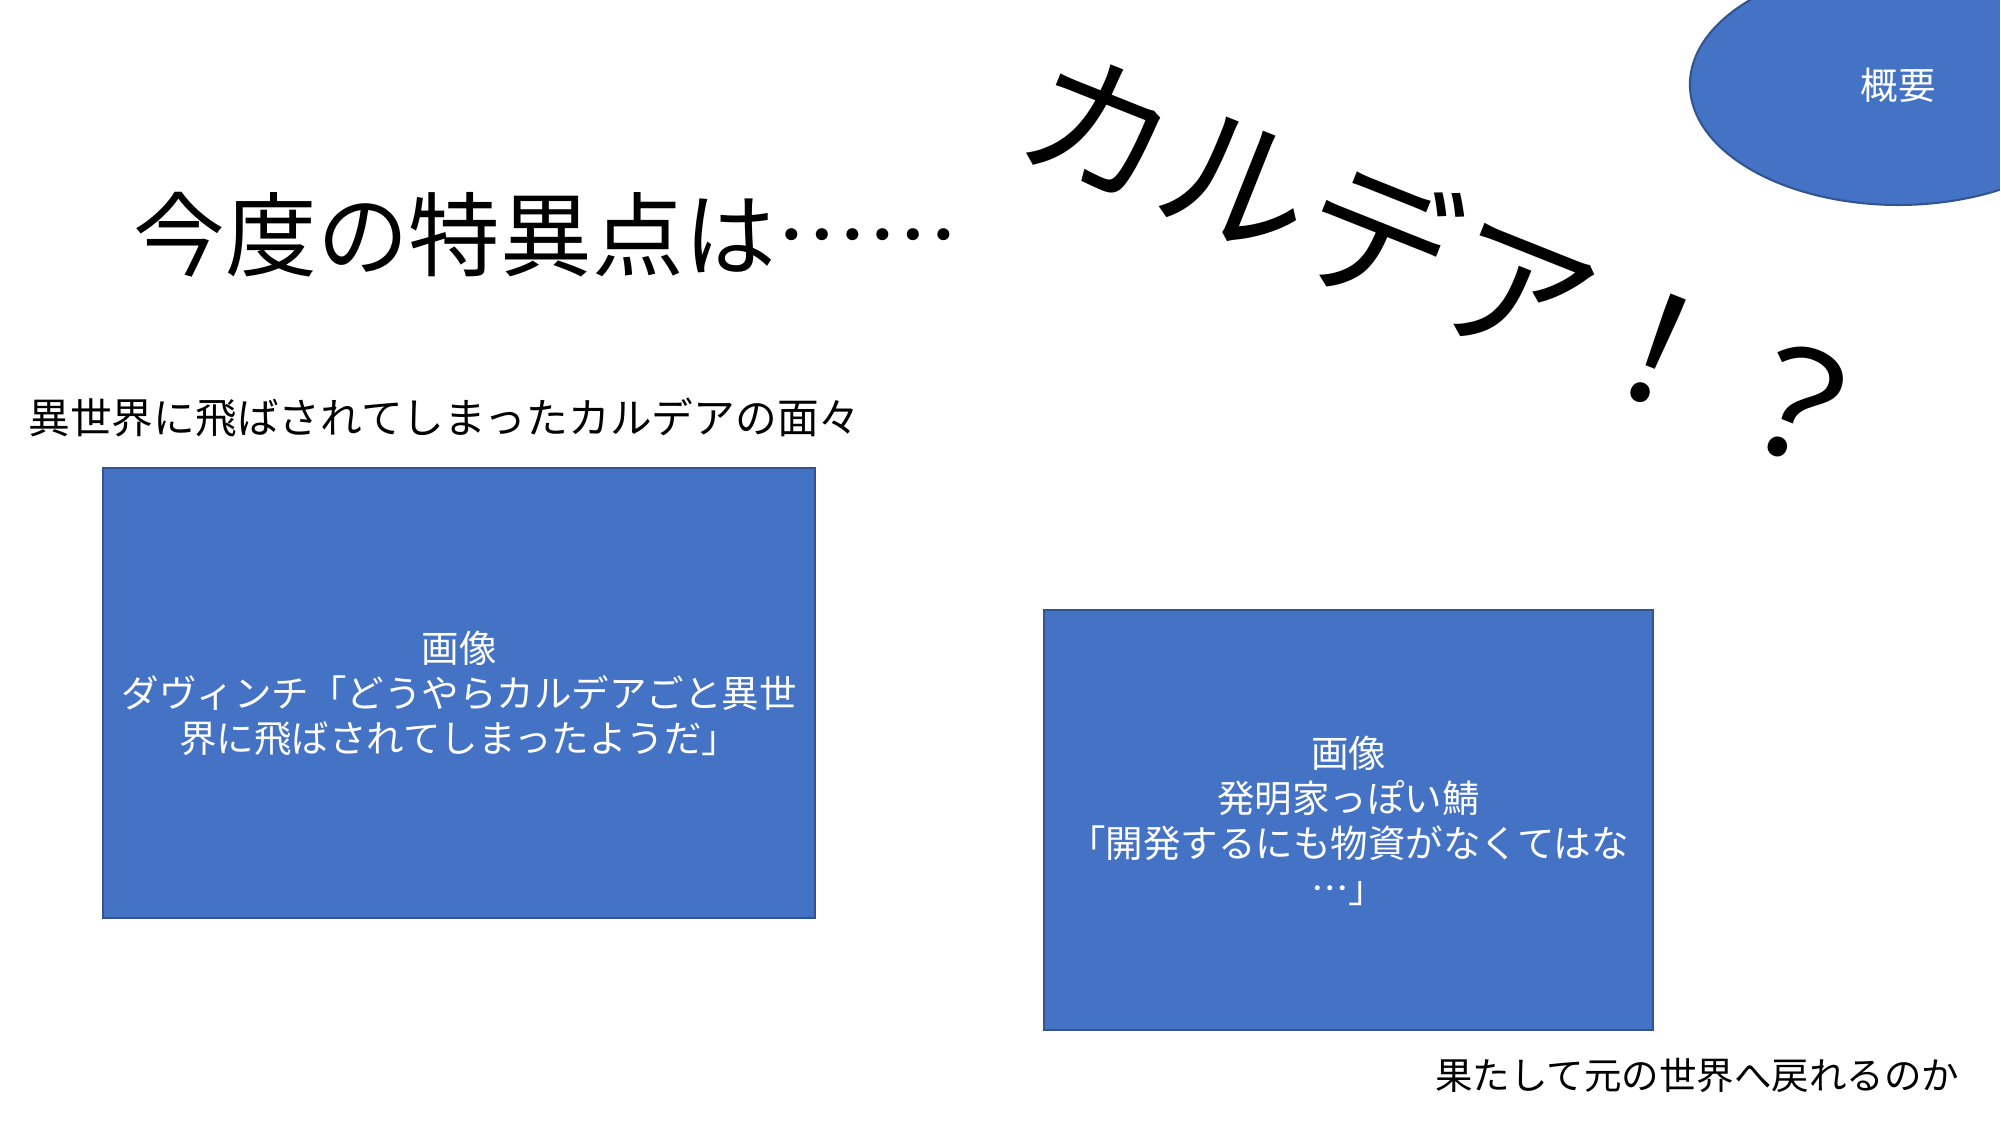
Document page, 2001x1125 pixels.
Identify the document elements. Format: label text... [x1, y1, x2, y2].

title 今度の特異点は…… [118, 131, 1400, 349]
text_box 異世界に飛ばされてしまったカルデアの面々 [13, 384, 1201, 449]
title 今度の特異点は…… [1385, 131, 1844, 315]
text_box 概要 [1688, 0, 2000, 207]
text_box 画像 ダヴィンチ「どうやらカルデアごと異世界に飛ばされてしまったようだ」 [102, 467, 816, 919]
text_box カルデア！？ [982, 0, 1975, 549]
text_box 果たして元の世界へ戻れるのか [1420, 1044, 2000, 1104]
text_box 画像 発明家っぽい鯖 「開発するにも物資がなくてはな…」 [1043, 609, 1654, 1031]
